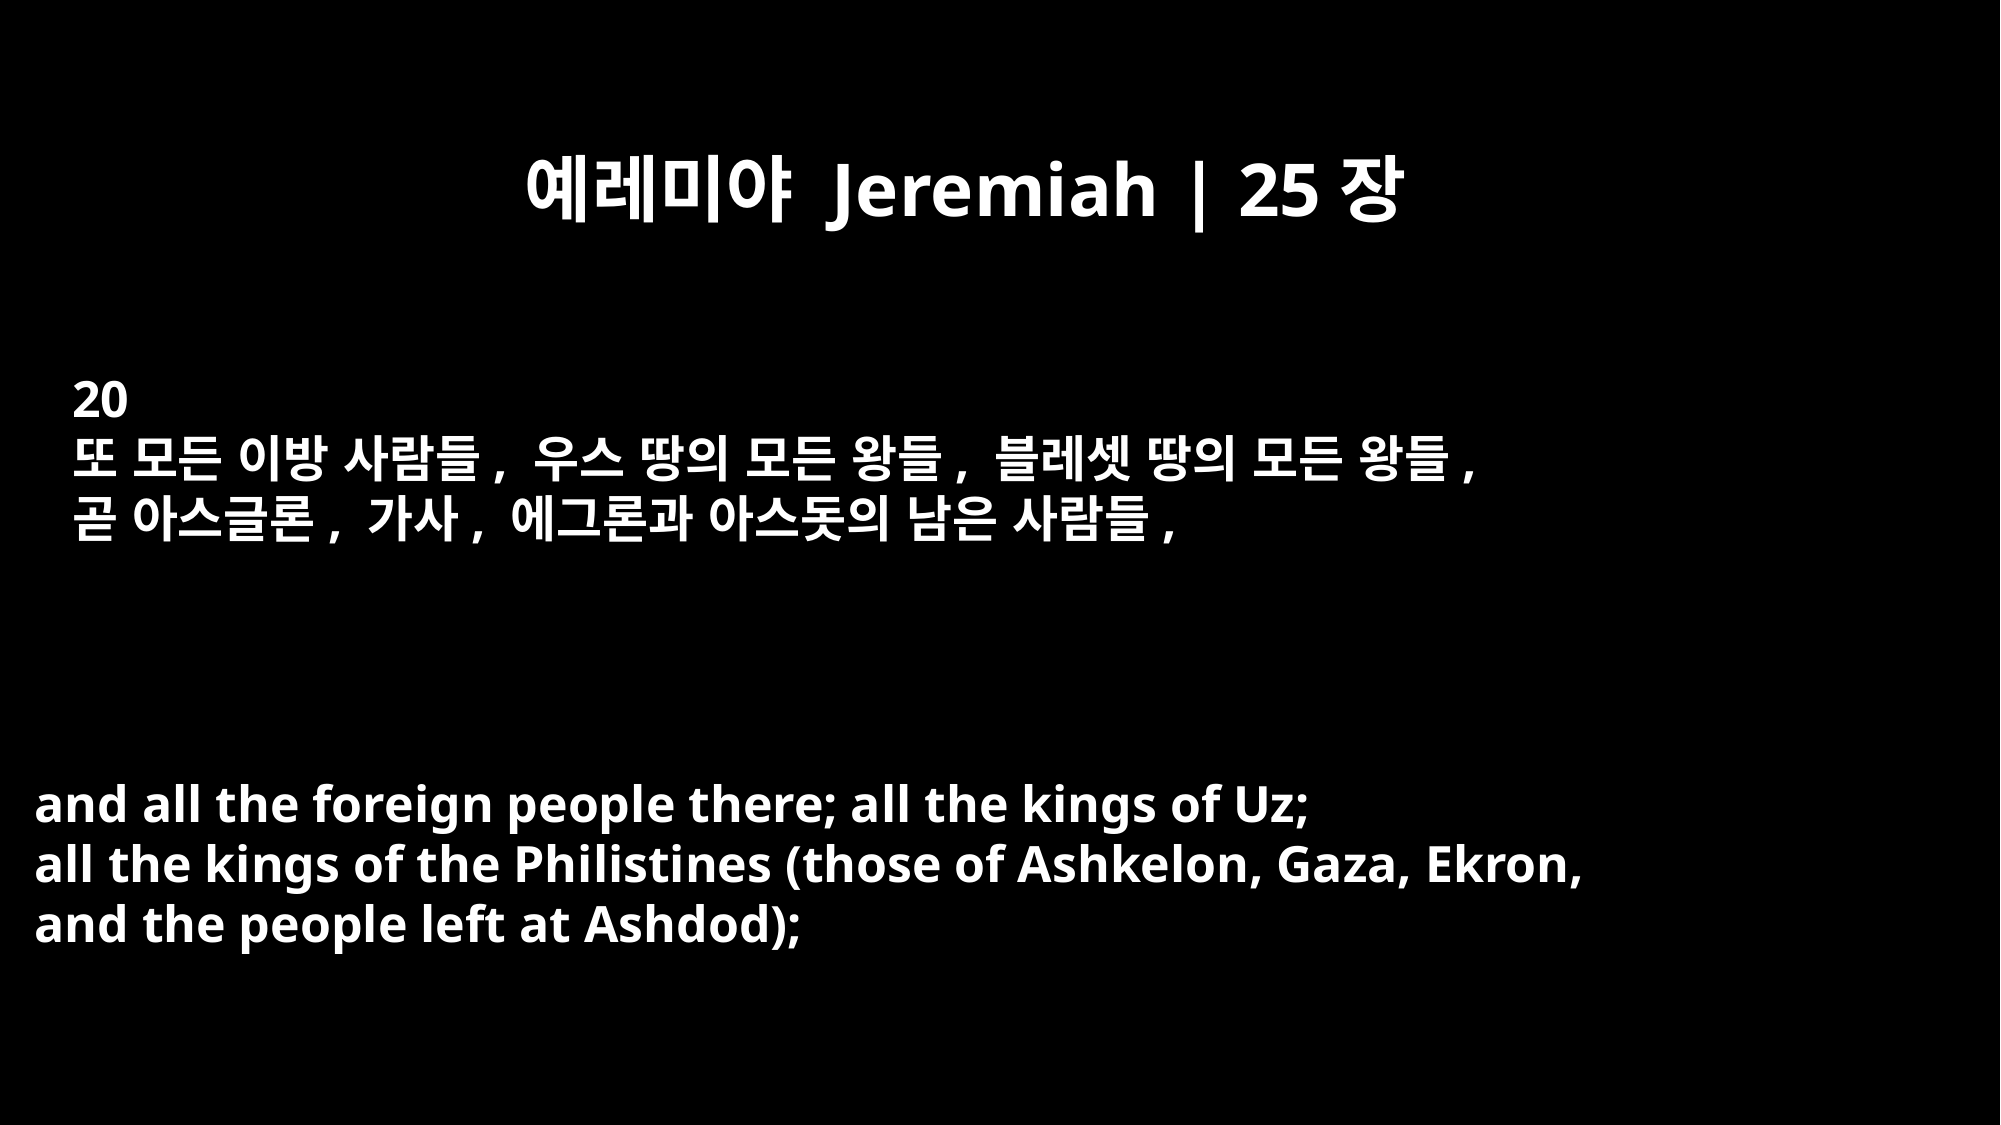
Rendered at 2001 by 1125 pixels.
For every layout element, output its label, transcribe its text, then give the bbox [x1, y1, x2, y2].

text_box 20 또 모든 이방 사람들, 우스 땅의 모든 왕들, 블레셋 땅의 모든 왕들, 곧 아스글론, 가사, 에그론과 아스돗의 남은 사람들, [57, 359, 1505, 555]
text_box and all the foreign people there; all the kings of Uz; all the kings of the Philistines (those of Ashkelon, Gaza, Ekron, and the people left at Ashdod); [19, 764, 1613, 960]
text_box 예레미야 Jeremiah | 25장 [510, 136, 1422, 239]
